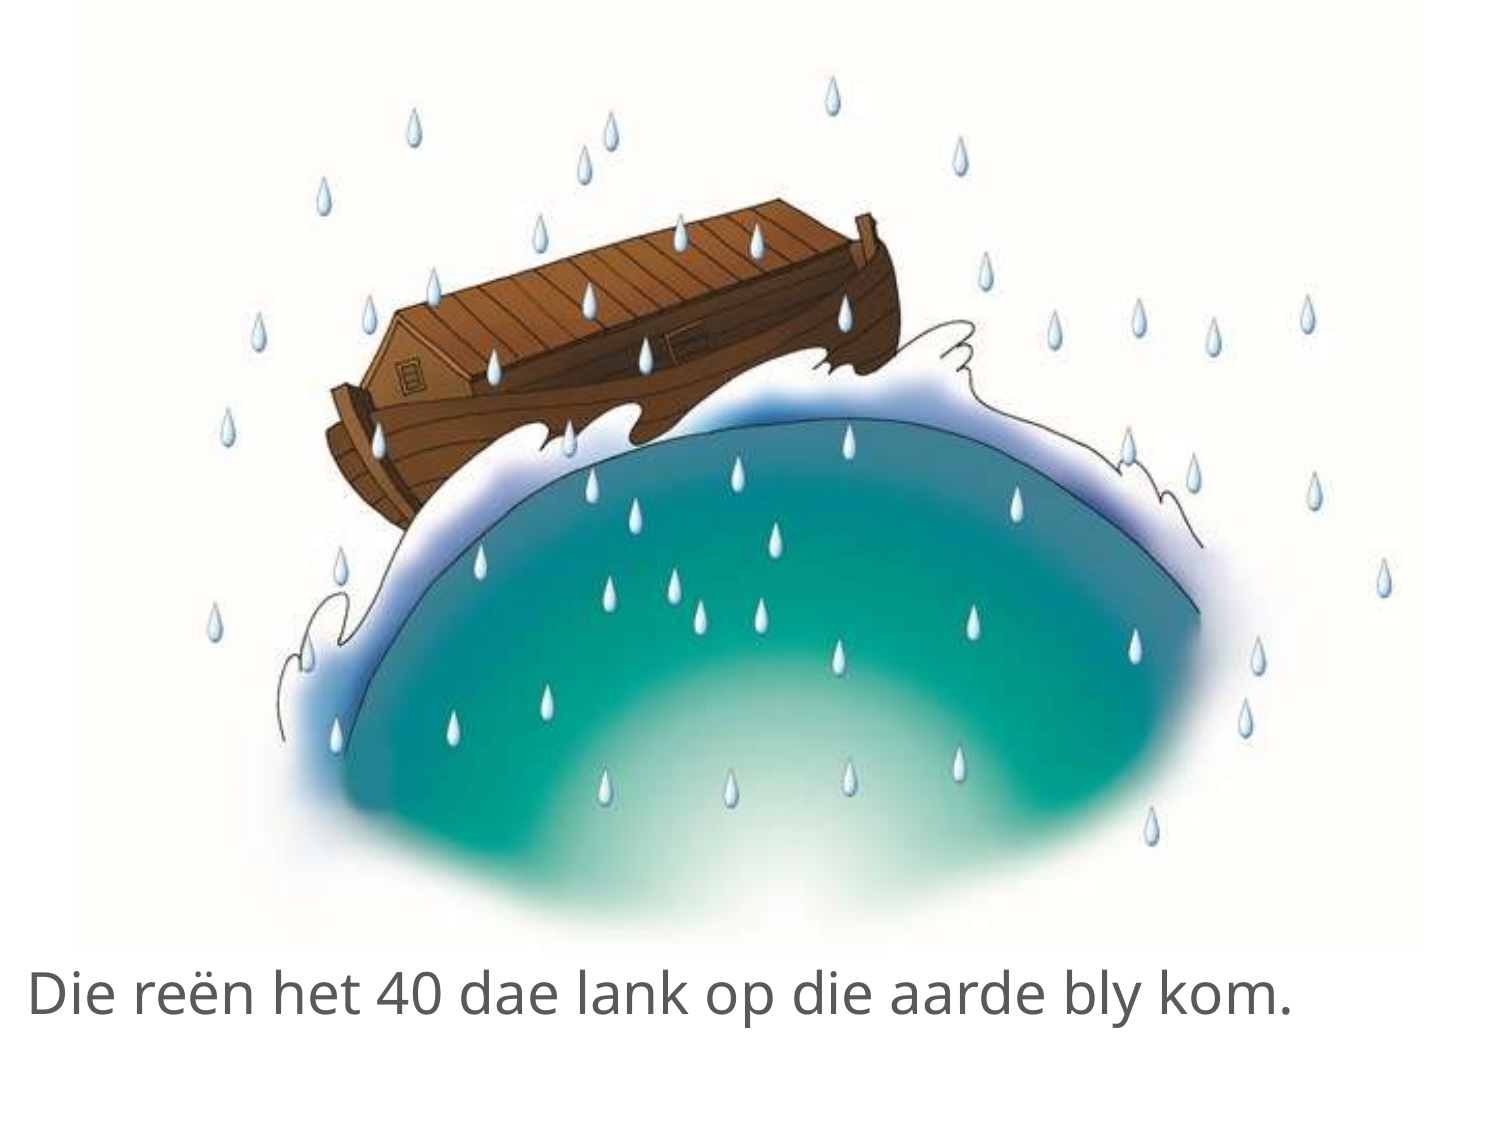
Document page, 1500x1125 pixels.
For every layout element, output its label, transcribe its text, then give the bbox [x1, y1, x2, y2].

picture [77, 0, 1423, 953]
text_box Die reën het 40 dae lank op die aarde bly kom. [11, 949, 1483, 1035]
